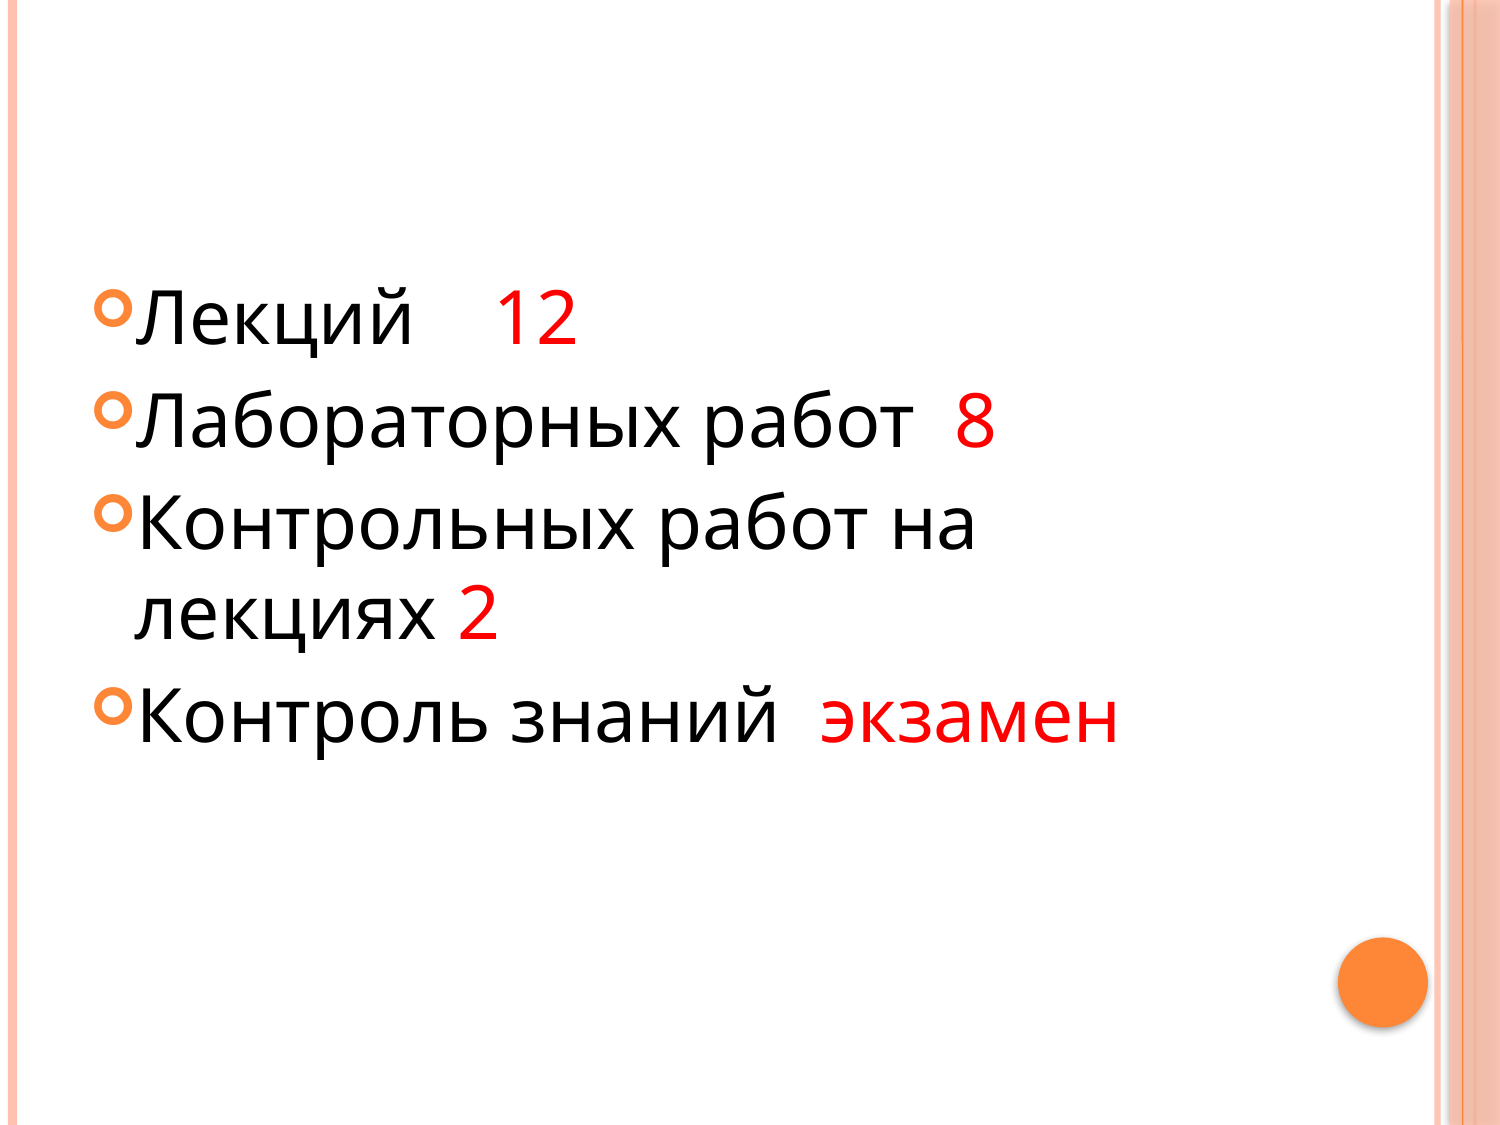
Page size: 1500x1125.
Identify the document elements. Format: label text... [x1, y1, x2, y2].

list Лекций 12 Лабораторных работ 8 Контрольных работ на лекциях 2 Контроль знаний экзамен [75, 262, 1300, 1062]
